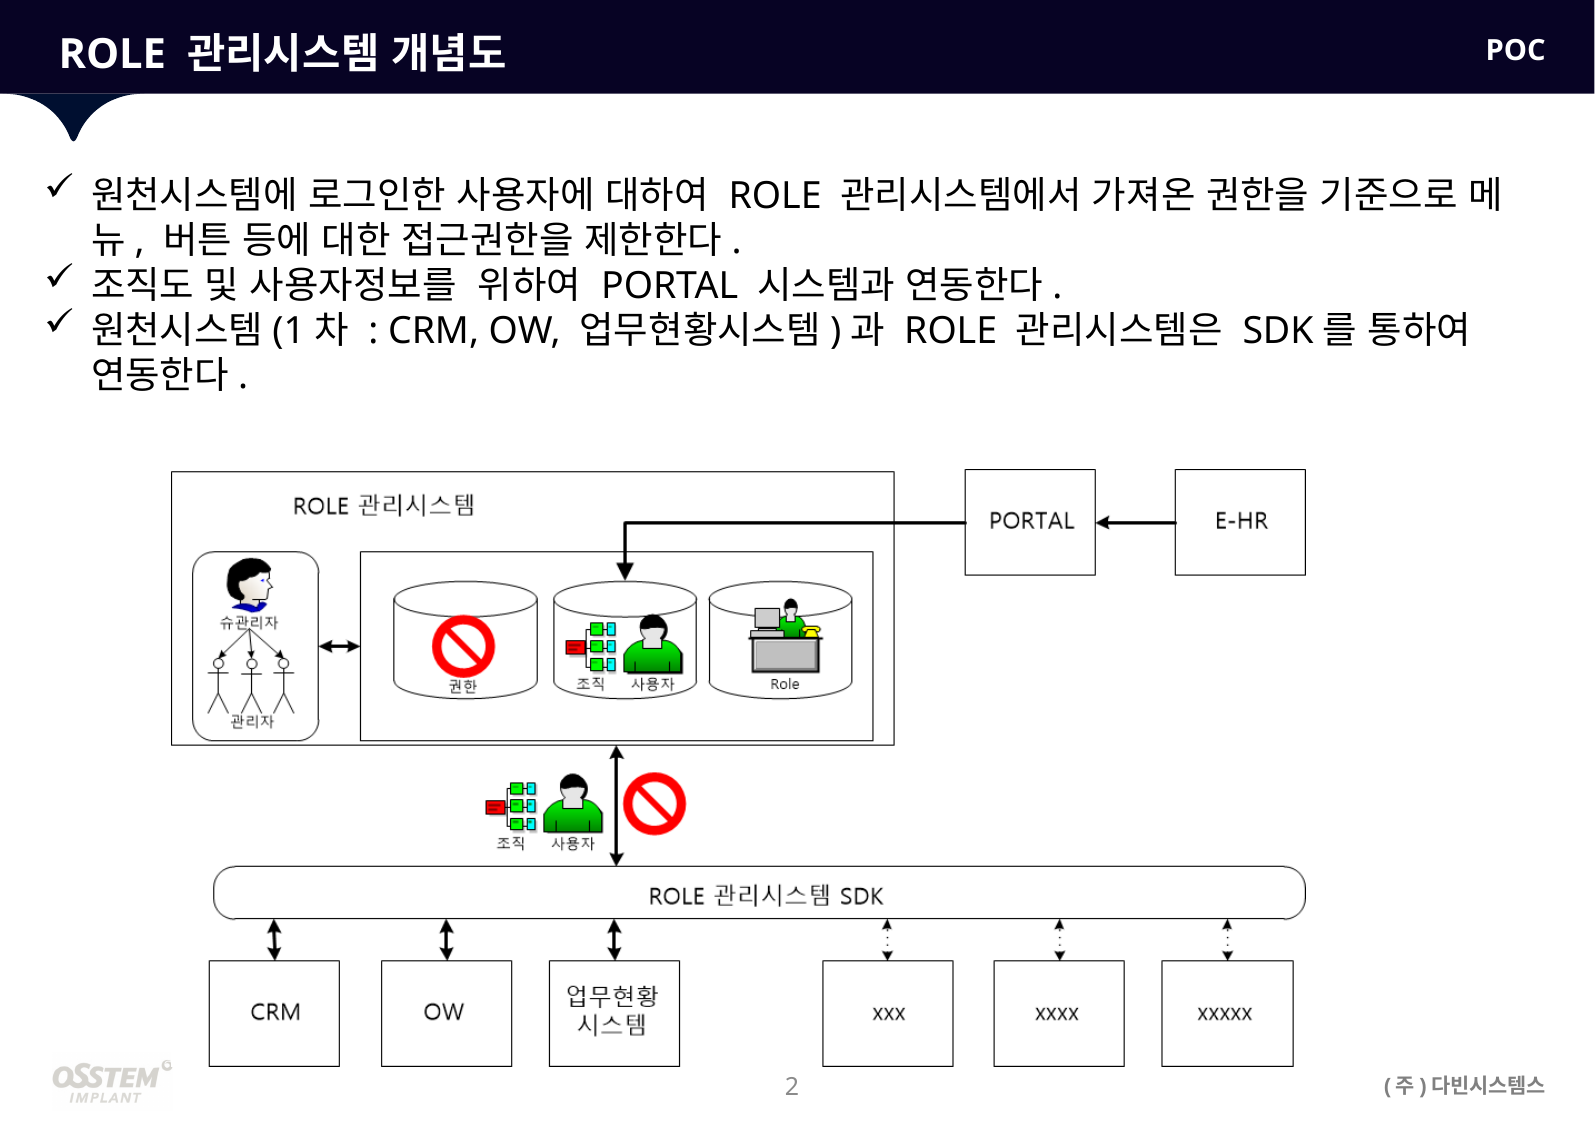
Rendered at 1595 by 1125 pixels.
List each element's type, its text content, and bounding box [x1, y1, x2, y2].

text_box 원천시스템에 로그인한 사용자에 대하여 ROLE 관리시스템에서 가져온 권한을 기준으로 메뉴, 버튼 등에 대한 접근권한을 제한한다. 조직도 및 사용자정보를 위하여 PORTAL 시스템과 연동한다. 원천시스템(1차 : CRM, OW, 업무현황시스템)과 ROLE 관리시스템은 SDK를 통하여 연동한다. [29, 164, 1559, 404]
list POC [1109, 4, 1561, 94]
picture [170, 468, 1306, 1067]
title ROLE 관리시스템 개념도 [43, 19, 1187, 90]
